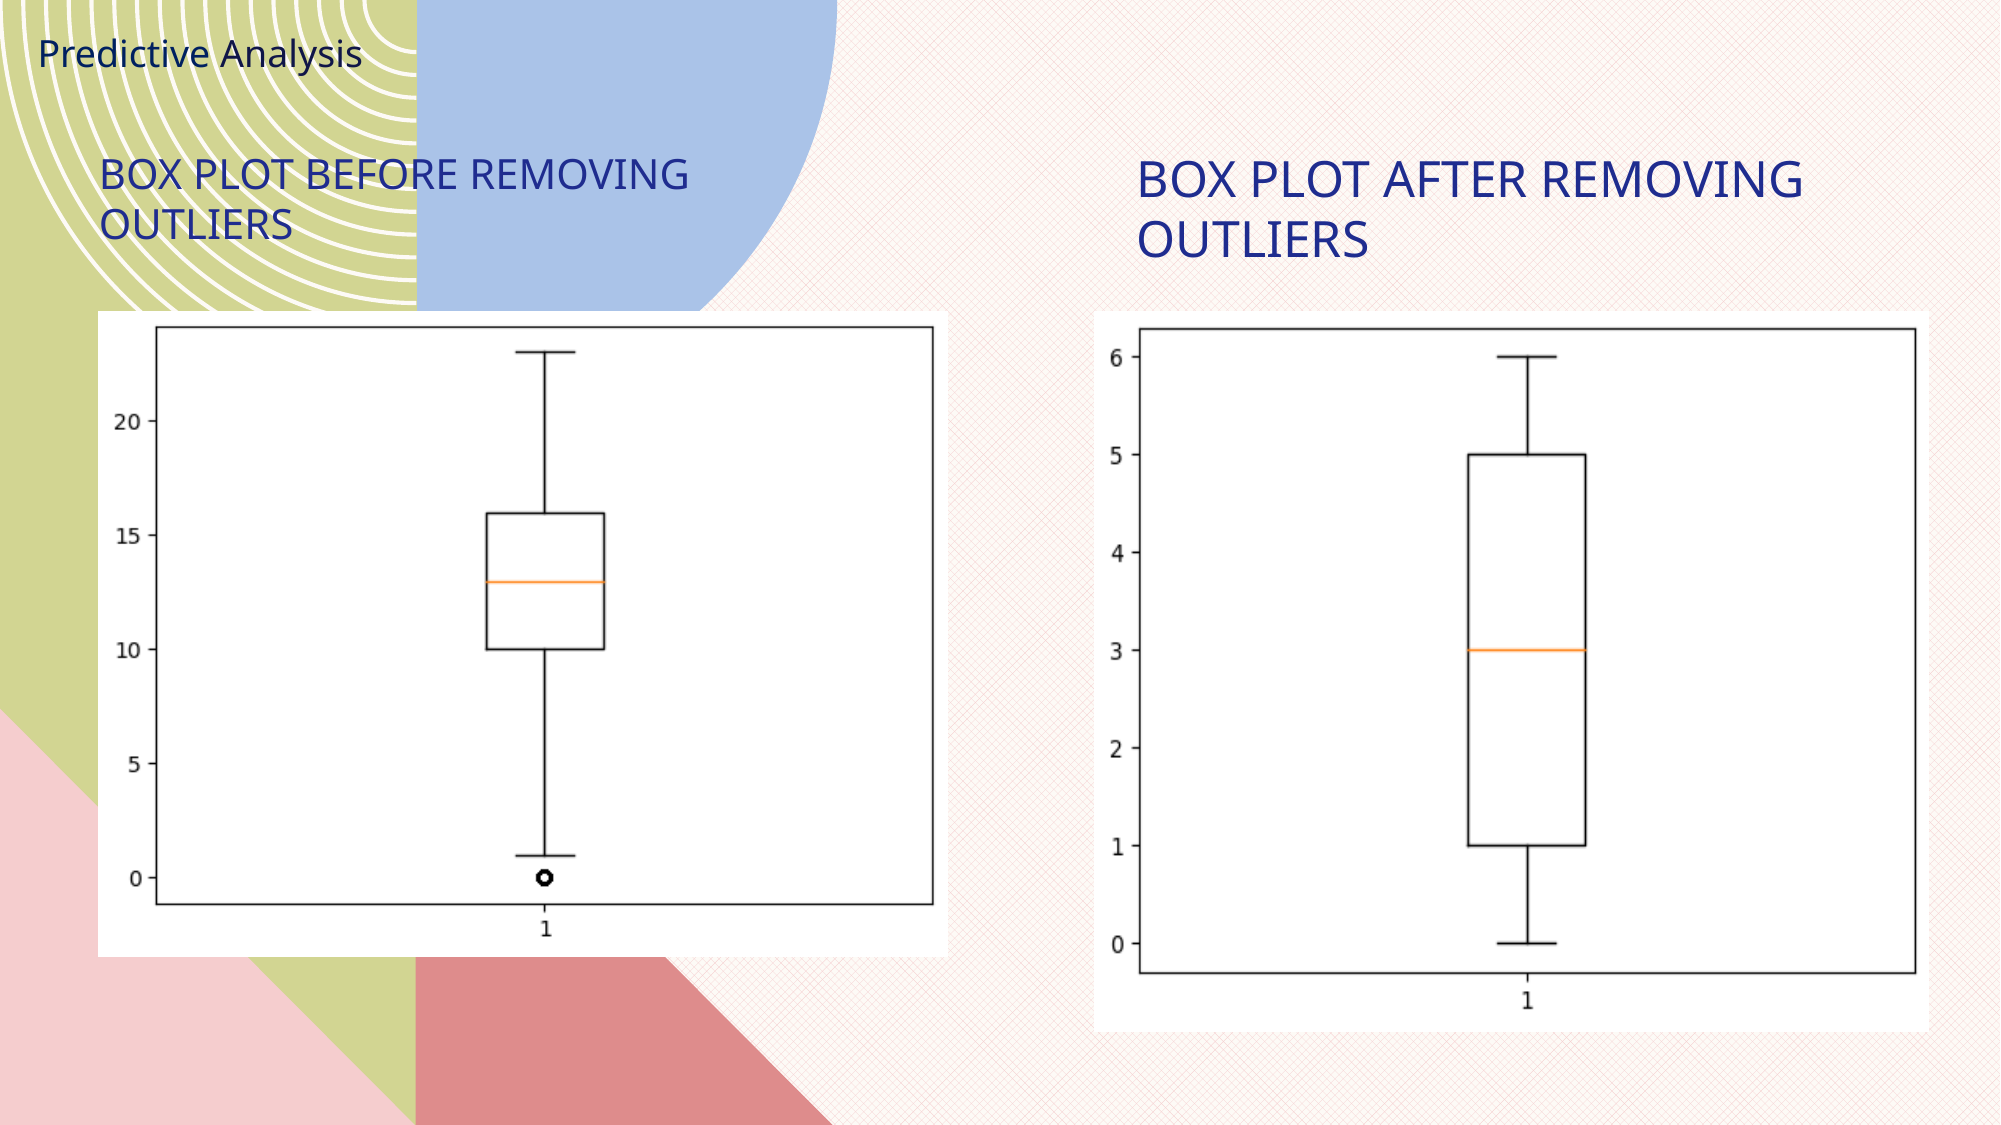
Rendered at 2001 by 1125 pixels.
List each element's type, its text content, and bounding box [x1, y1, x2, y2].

title Box plot BEFORE REMOVING OUTLIERS [98, 147, 853, 245]
text_box Predictive Analysis [22, 23, 1024, 83]
picture [98, 311, 948, 957]
picture [1094, 311, 1929, 1032]
list BOX PLOT AFTER REMOVING OUTLIERS [1136, 147, 1972, 245]
